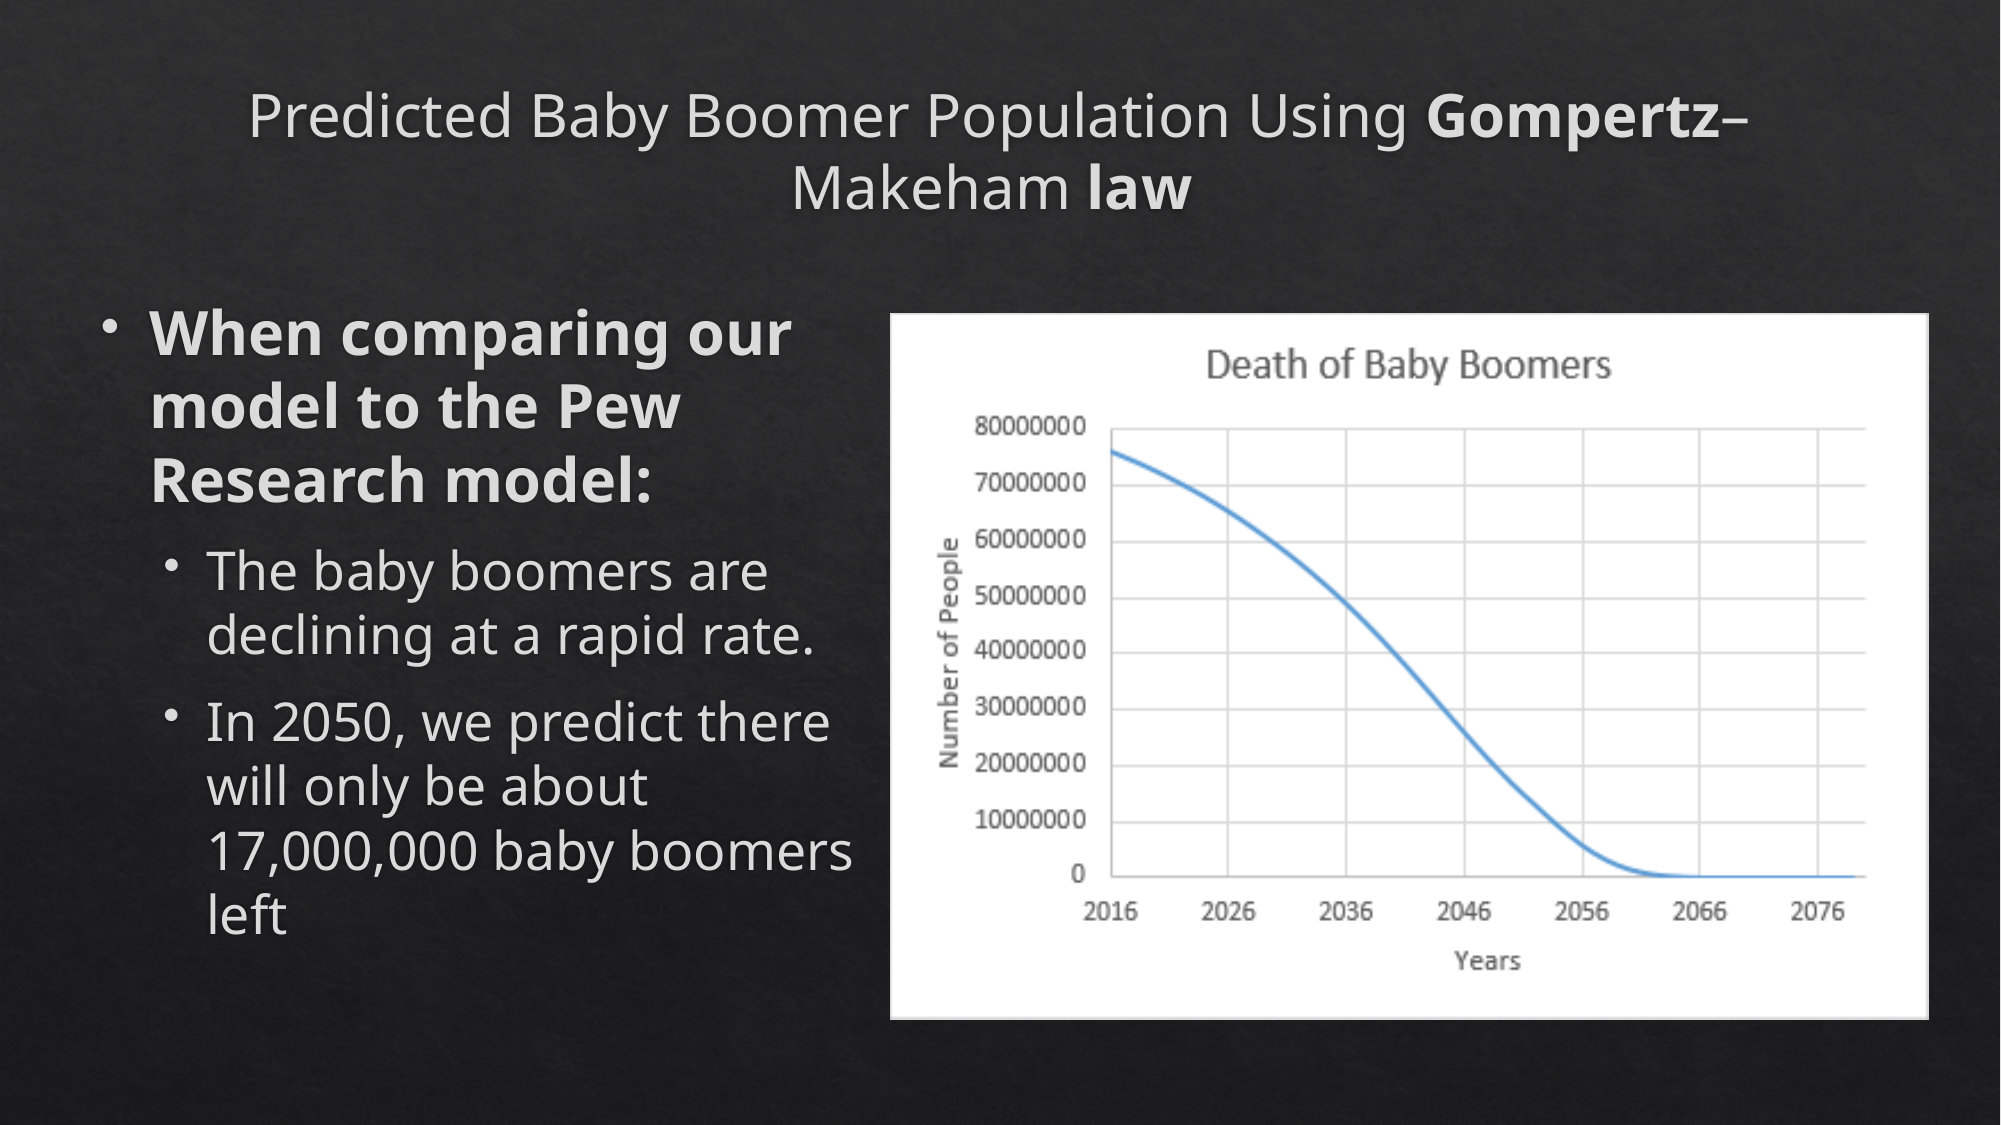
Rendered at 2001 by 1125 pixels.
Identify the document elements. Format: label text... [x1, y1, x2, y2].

picture [890, 313, 1930, 1020]
list When comparing our model to the Pew Research model: The baby boomers are declining at a rapid rate. In 2050, we predict there will only be about 17,000,000 baby boomers left [82, 286, 913, 953]
title Predicted Baby Boomer Population Using Gompertz–Makeham law [149, 69, 1849, 229]
